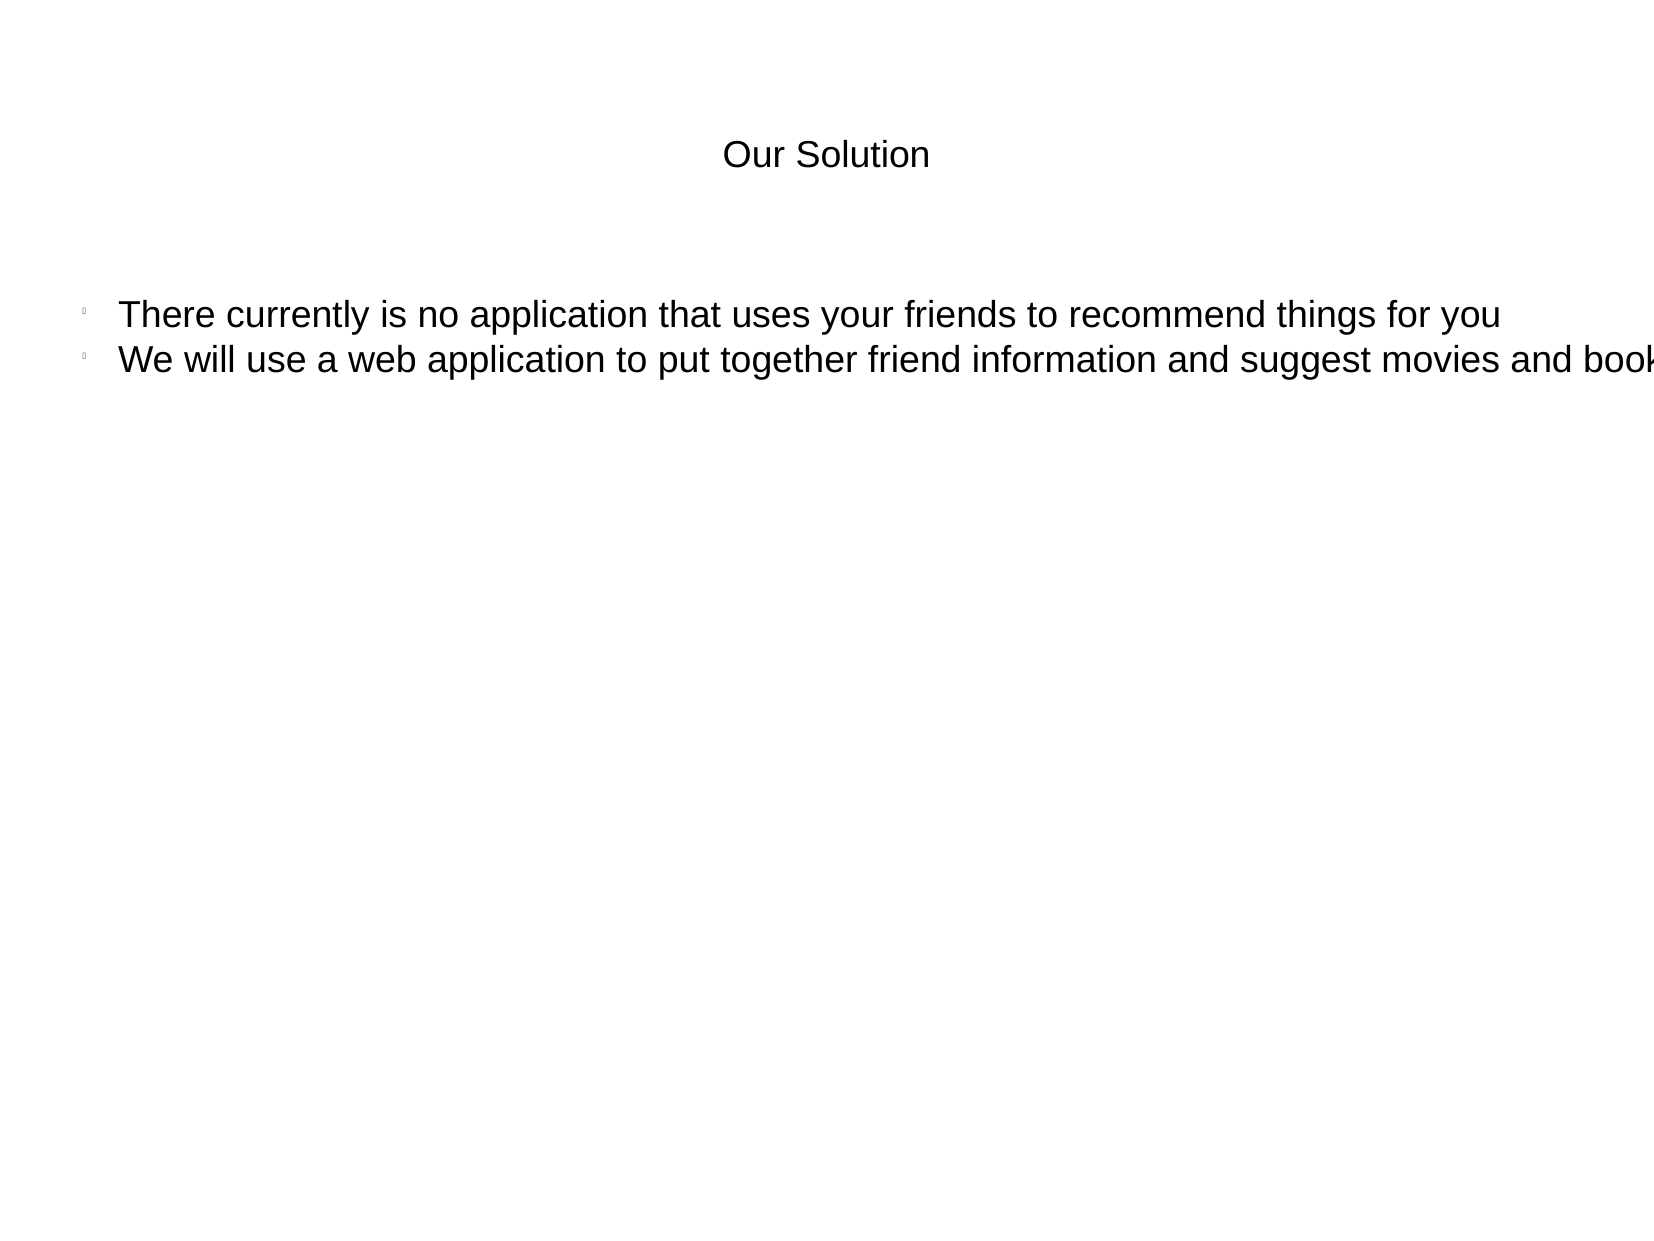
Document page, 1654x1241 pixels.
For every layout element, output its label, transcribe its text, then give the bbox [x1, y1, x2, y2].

text_box There currently is no application that uses your friends to recommend things for you We will use a web application to put together friend information and suggest movies and books intelligently [82, 290, 1571, 1010]
text_box Our Solution [82, 49, 1571, 257]
